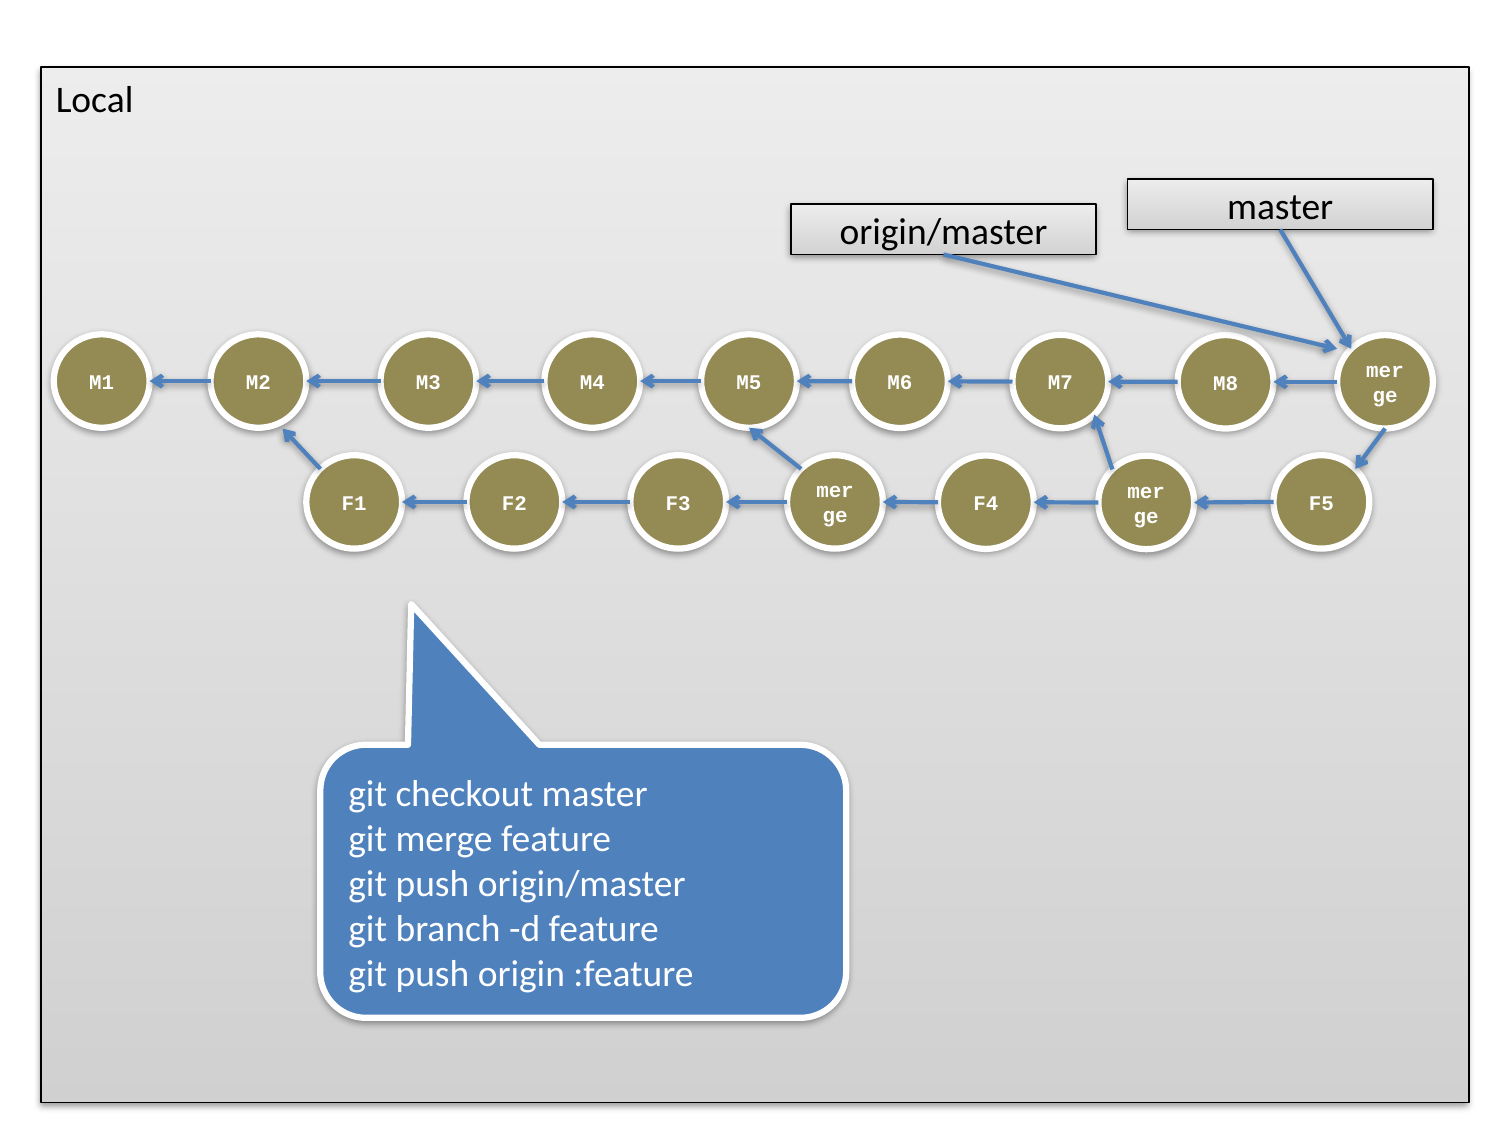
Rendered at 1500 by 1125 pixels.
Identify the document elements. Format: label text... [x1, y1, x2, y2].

text_box origin/master [790, 203, 1097, 255]
text_box M6 [849, 331, 951, 432]
text_box M5 [698, 331, 800, 431]
text_box M8 [1174, 358, 1277, 432]
text_box git checkout master git merge feature git push origin/master git branch -d feature git push origin :feature [317, 601, 850, 1021]
text_box M1 [50, 331, 153, 431]
text_box F1 [303, 452, 405, 552]
text_box M7 [1009, 358, 1111, 432]
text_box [748, 427, 802, 470]
text_box merge [784, 452, 886, 552]
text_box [1093, 414, 1113, 470]
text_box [1354, 428, 1386, 470]
text_box M3 [377, 331, 480, 431]
text_box F2 [463, 452, 566, 552]
text_box F3 [627, 452, 729, 552]
text_box merge [1334, 331, 1437, 432]
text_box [282, 428, 321, 470]
text_box M2 [207, 331, 310, 431]
text_box F5 [1270, 452, 1373, 552]
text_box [1279, 229, 1352, 350]
text_box master [1127, 178, 1434, 230]
text_box merge [1095, 452, 1197, 553]
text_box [943, 254, 1338, 349]
text_box F4 [934, 452, 1037, 553]
text_box M4 [541, 331, 643, 431]
